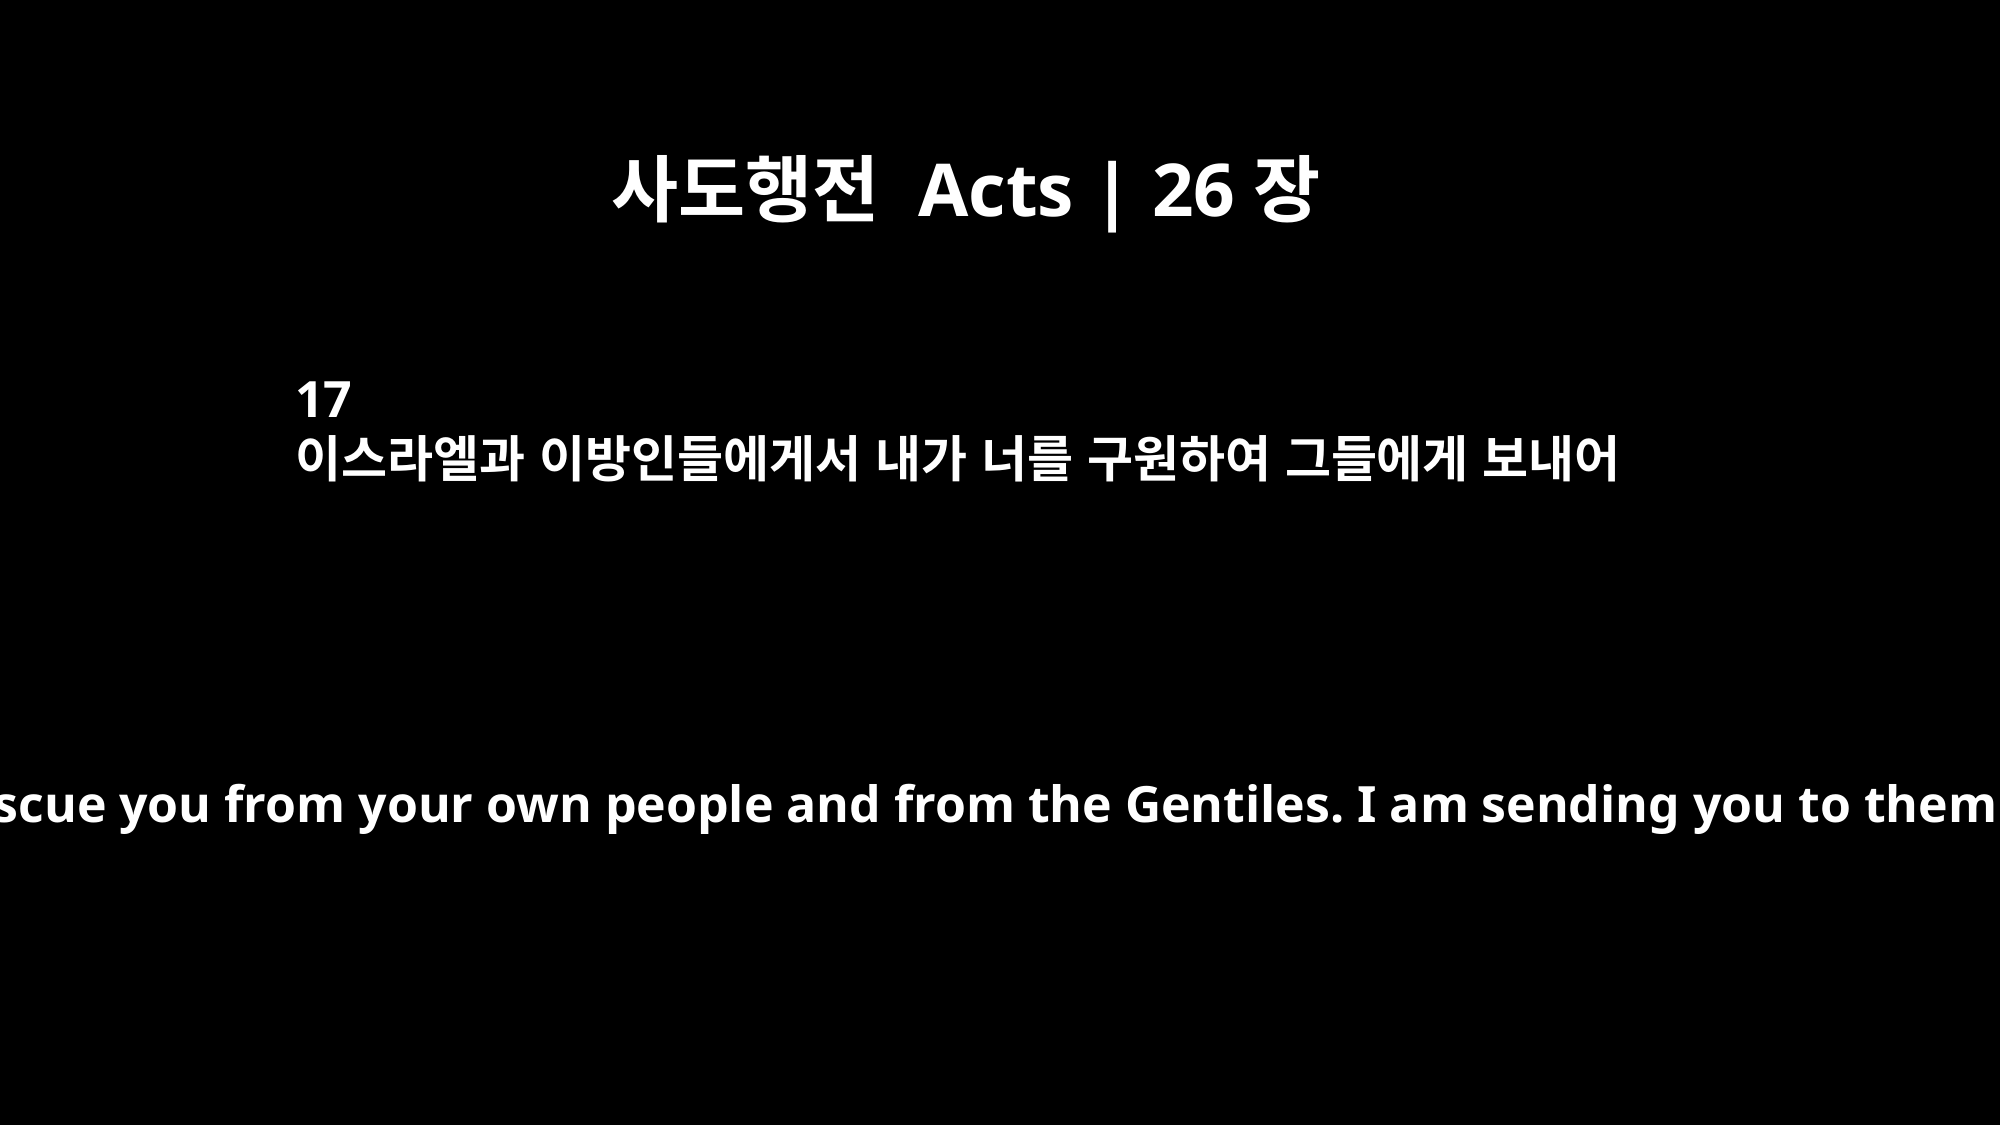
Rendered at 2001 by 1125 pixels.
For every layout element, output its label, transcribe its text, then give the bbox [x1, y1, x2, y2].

text_box 17 이스라엘과 이방인들에게서 내가 너를 구원하여 그들에게 보내어 [280, 359, 1637, 495]
text_box I will rescue you from your own people and from the Gentiles. I am sending you to them [0, 764, 2000, 840]
text_box 사도행전 Acts | 26장 [596, 136, 1336, 239]
